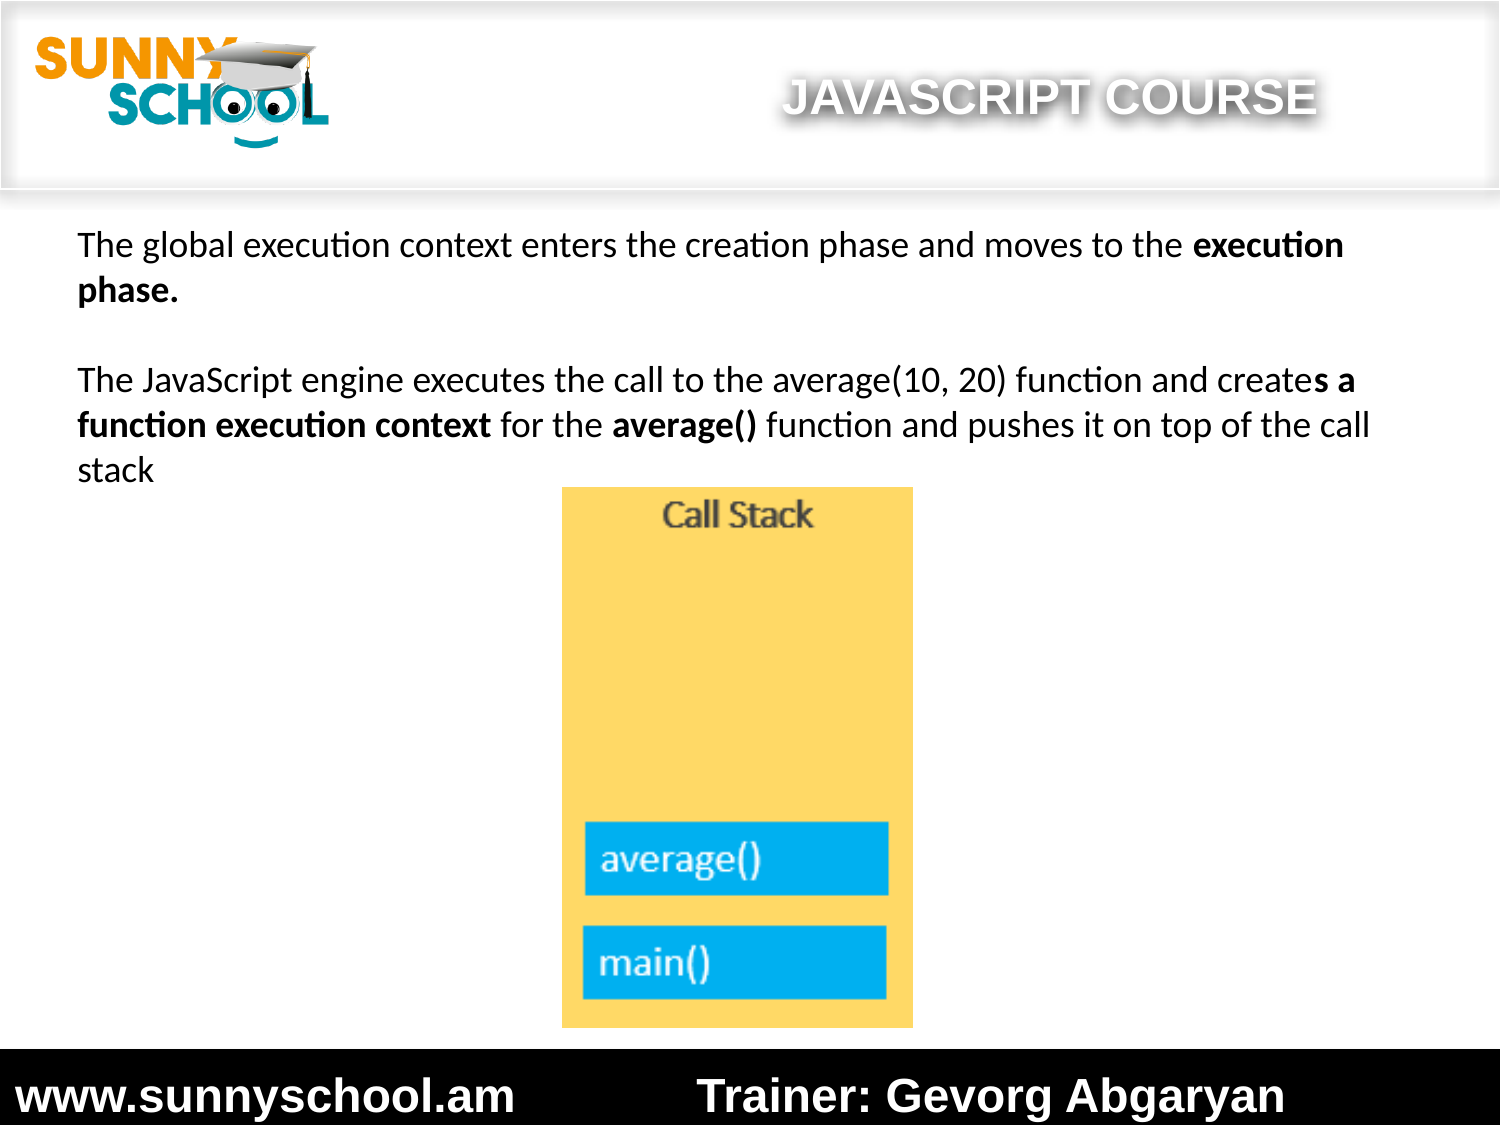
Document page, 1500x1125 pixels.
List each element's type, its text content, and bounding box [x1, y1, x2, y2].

text_box The global execution context enters the creation phase and moves to the execution phase. The JavaScript engine executes the call to the average(10, 20) function and creates a function execution context for the average() function and pushes it on top of the call stack [62, 212, 1438, 498]
title JAVASCRIPT COURSE [366, 0, 1500, 190]
text_box www.sunnyschool.am Trainer: Gevorg Abgaryan [0, 1049, 1500, 1125]
picture [0, 0, 363, 222]
picture [562, 487, 913, 1028]
